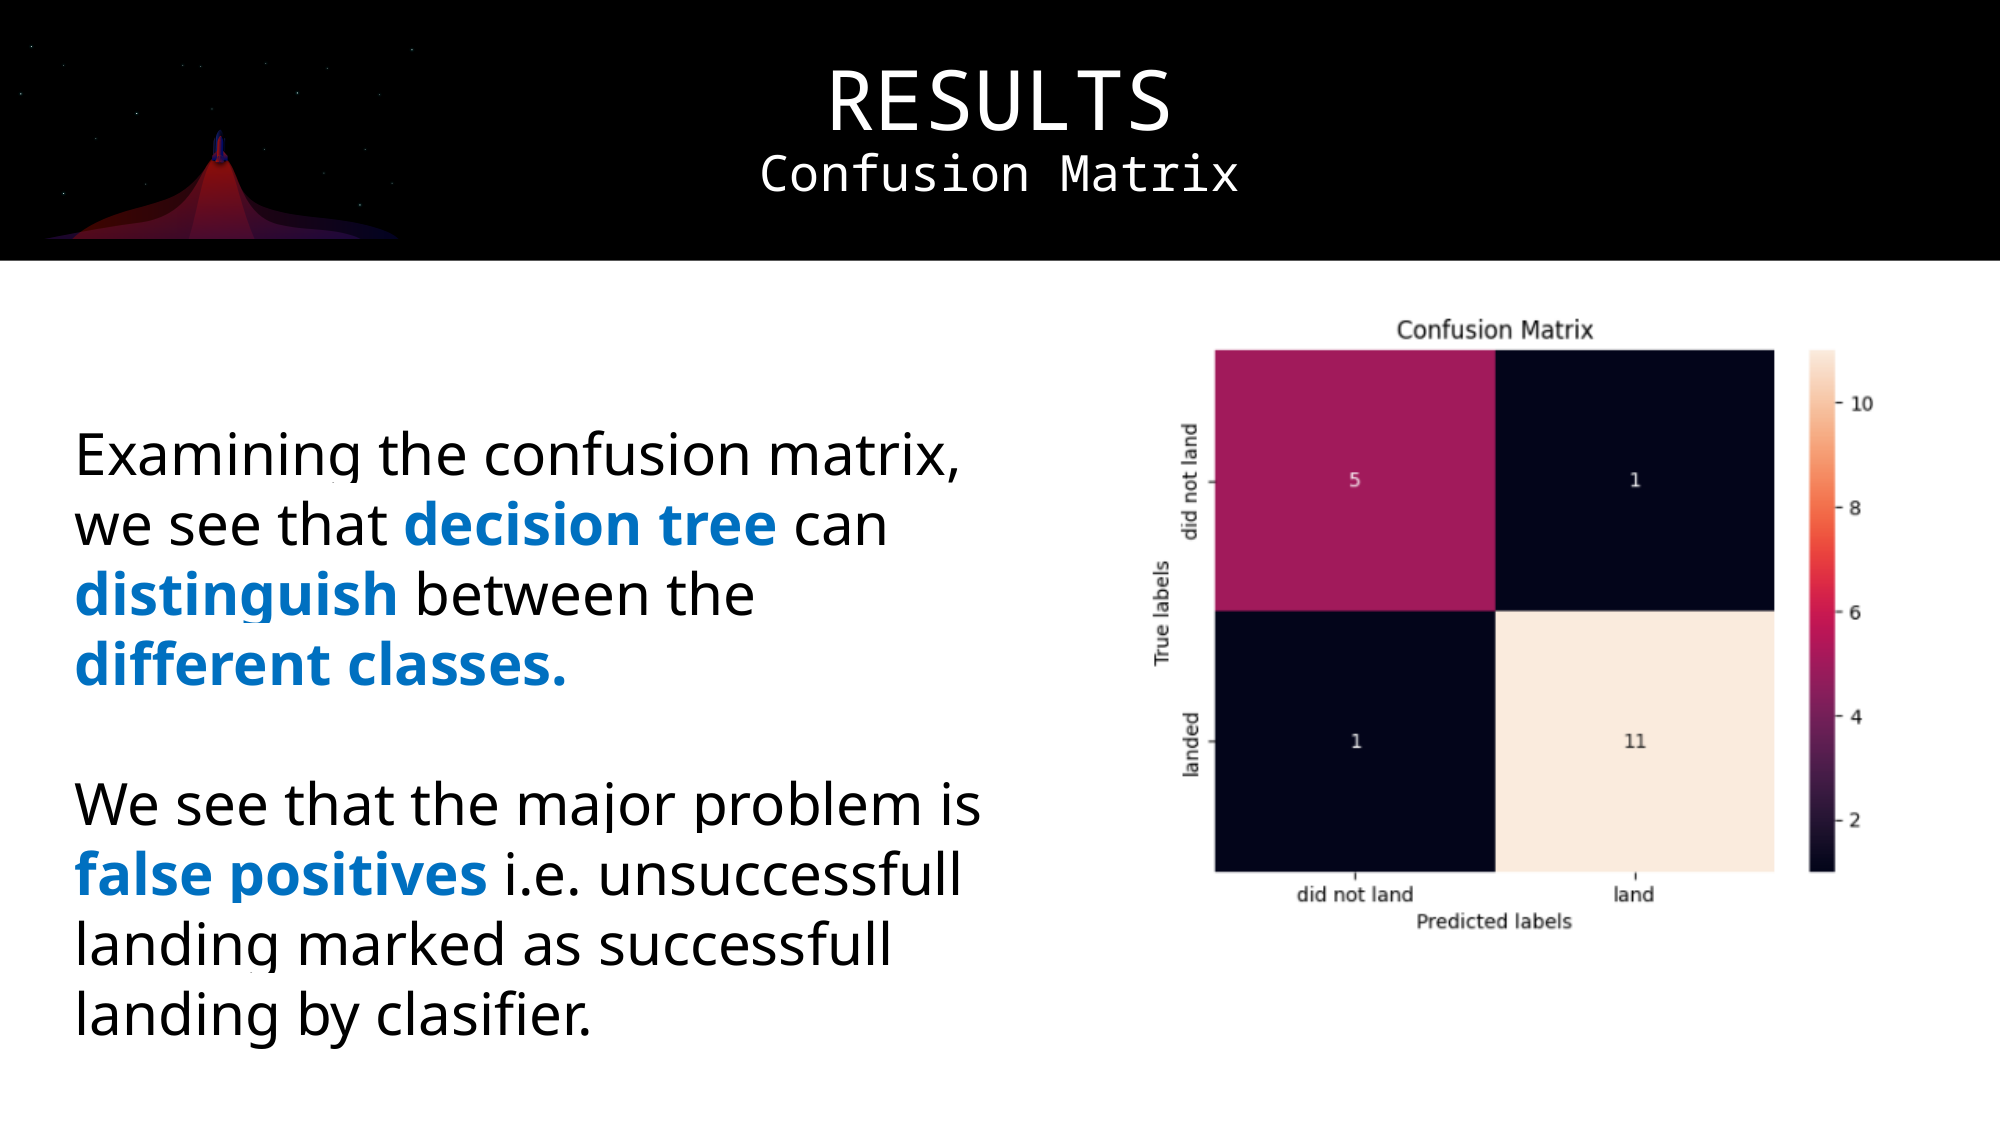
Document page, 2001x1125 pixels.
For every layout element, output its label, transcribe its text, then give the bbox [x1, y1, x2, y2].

title RESULTS Confusion Matrix [0, 0, 2000, 261]
text_box Examining the confusion matrix, we see that decision tree can distinguish between the different classes. We see that the major problem is false positives i.e. unsuccessfull landing marked as successfull landing by clasifier. [59, 339, 1000, 1125]
picture [12, 29, 427, 239]
picture [1139, 316, 1917, 944]
